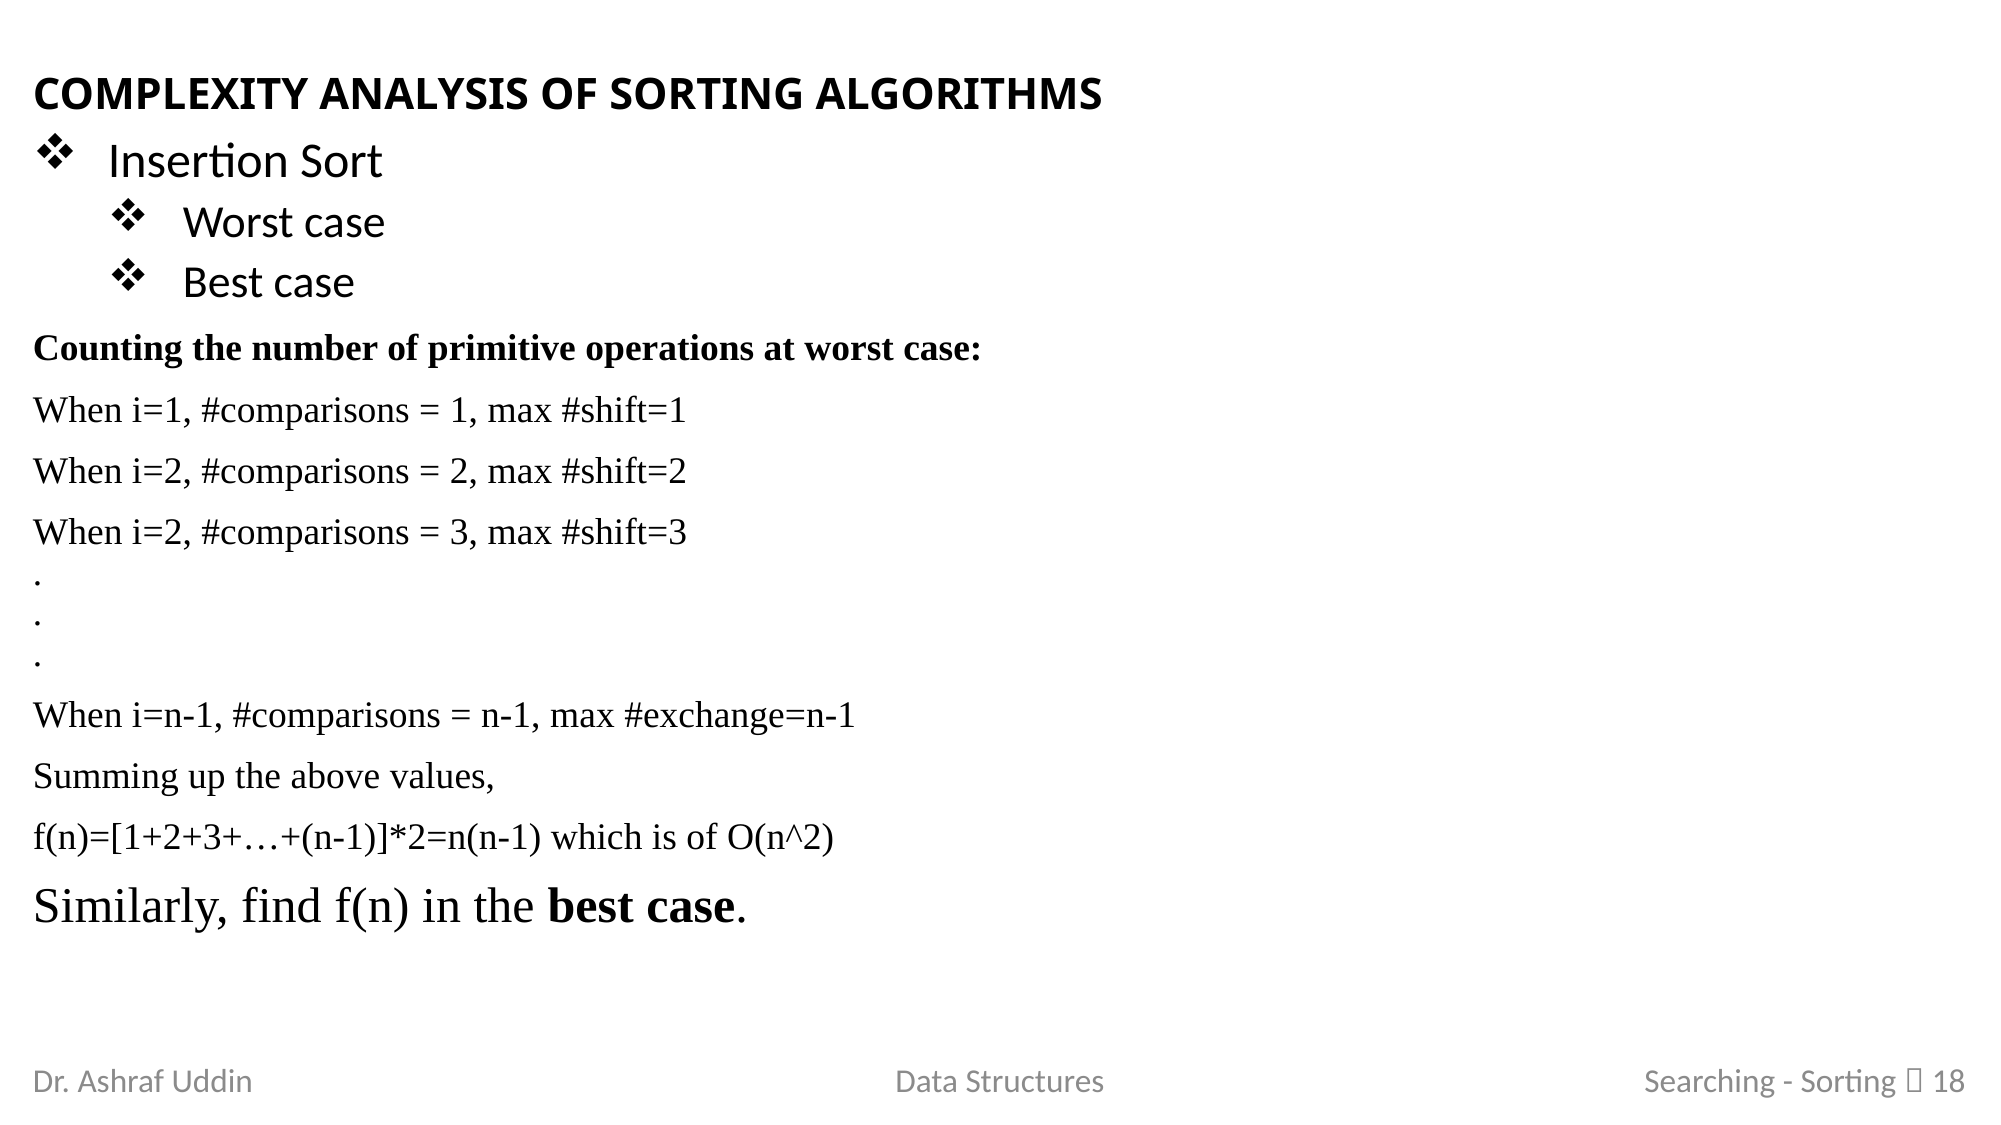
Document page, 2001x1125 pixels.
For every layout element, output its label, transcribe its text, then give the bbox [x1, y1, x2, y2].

slide_number Dr. Ashraf Uddin [17, 1049, 468, 1110]
slide_number Searching - Sorting  18 [1412, 1049, 1981, 1109]
footer Data Structures [662, 1049, 1338, 1110]
title Complexity Analysis of Sorting Algorithms [17, 20, 1127, 126]
list Insertion Sort Worst case Best case Counting the number of primitive operations at worst case: When i=1, #comparisons = 1, max #shift=1 When i=2, #comparisons = 2, max #shift=2 When i=2, #comparisons = 3, max #shift=3 . . . When i=n-1, #comparisons = n-1, max #exchange=n-1 Summing up the above values, f(n)=[1+2+3+…+(n-1)]*2=n(n-1) which is of O(n^2) Similarly, find f(n) in the best case. [17, 126, 1703, 1050]
